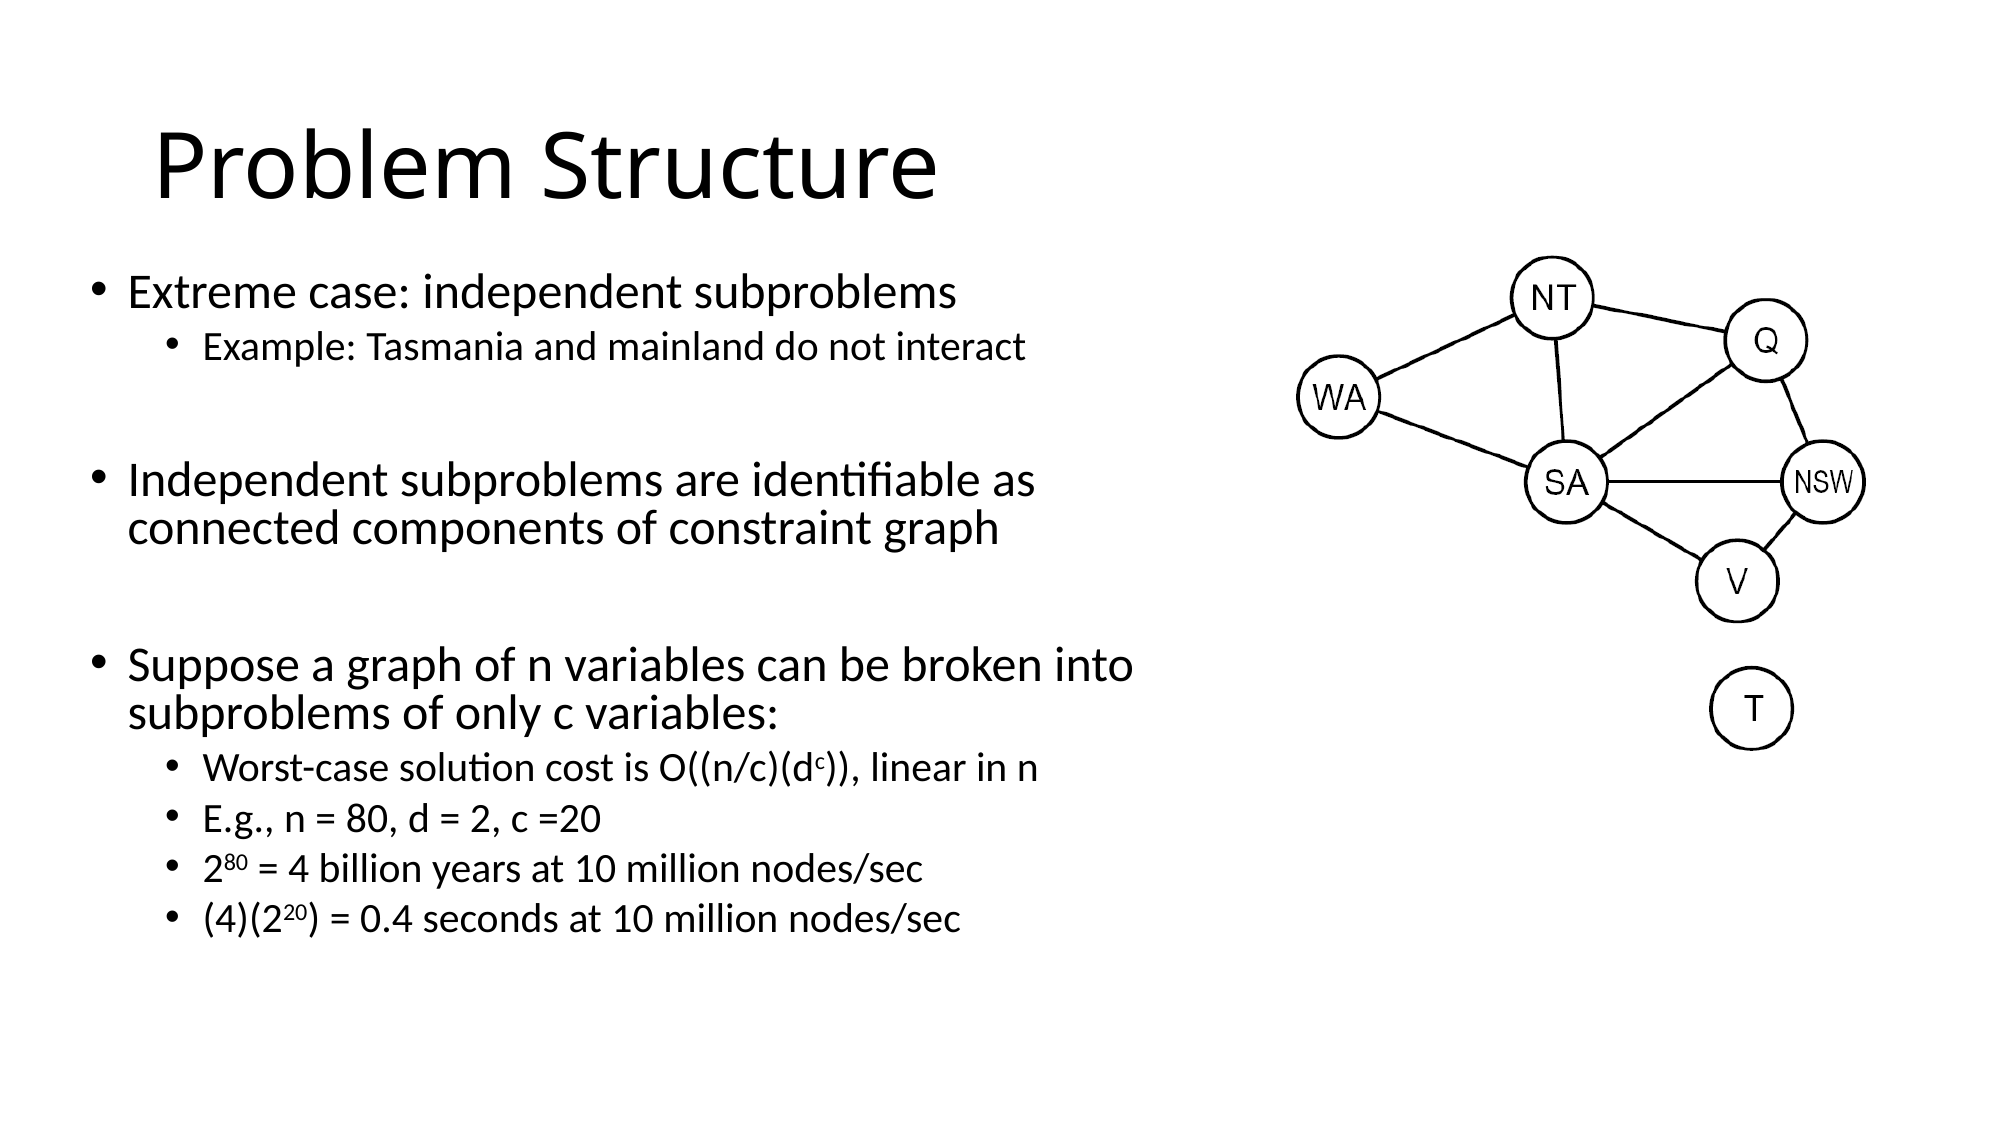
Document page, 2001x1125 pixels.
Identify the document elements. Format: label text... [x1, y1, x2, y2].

list Extreme case: independent subproblems Example: Tasmania and mainland do not interact Independent subproblems are identifiable as connected components of constraint graph Suppose a graph of n variables can be broken into subproblems of only c variables: Worst-case solution cost is O((n/c)(dc)), linear in n E.g., n = 80, d = 2, c =20 280 = 4 billion years at 10 million nodes/sec (4)(220) = 0.4 seconds at 10 million nodes/sec [75, 262, 1263, 1063]
title Problem Structure [137, 59, 1863, 278]
picture [1287, 242, 1881, 763]
